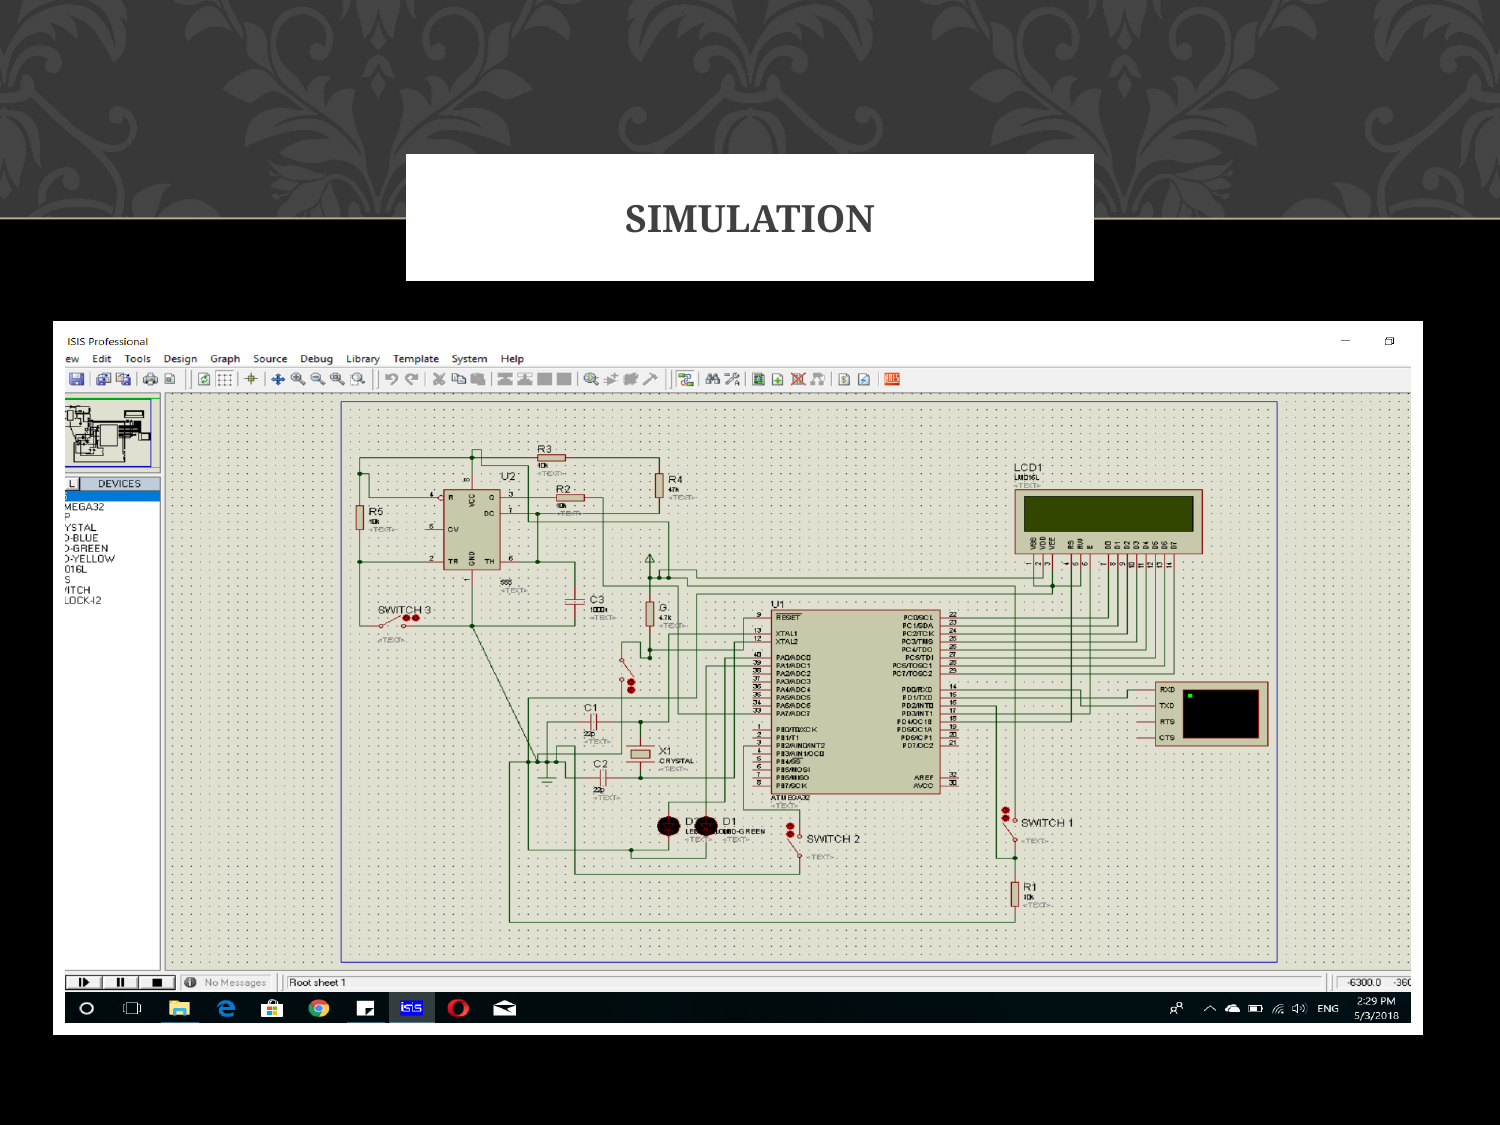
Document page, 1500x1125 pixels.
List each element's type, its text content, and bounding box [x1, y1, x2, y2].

picture [64, 332, 1412, 1024]
title SIMULATION [406, 154, 1094, 281]
